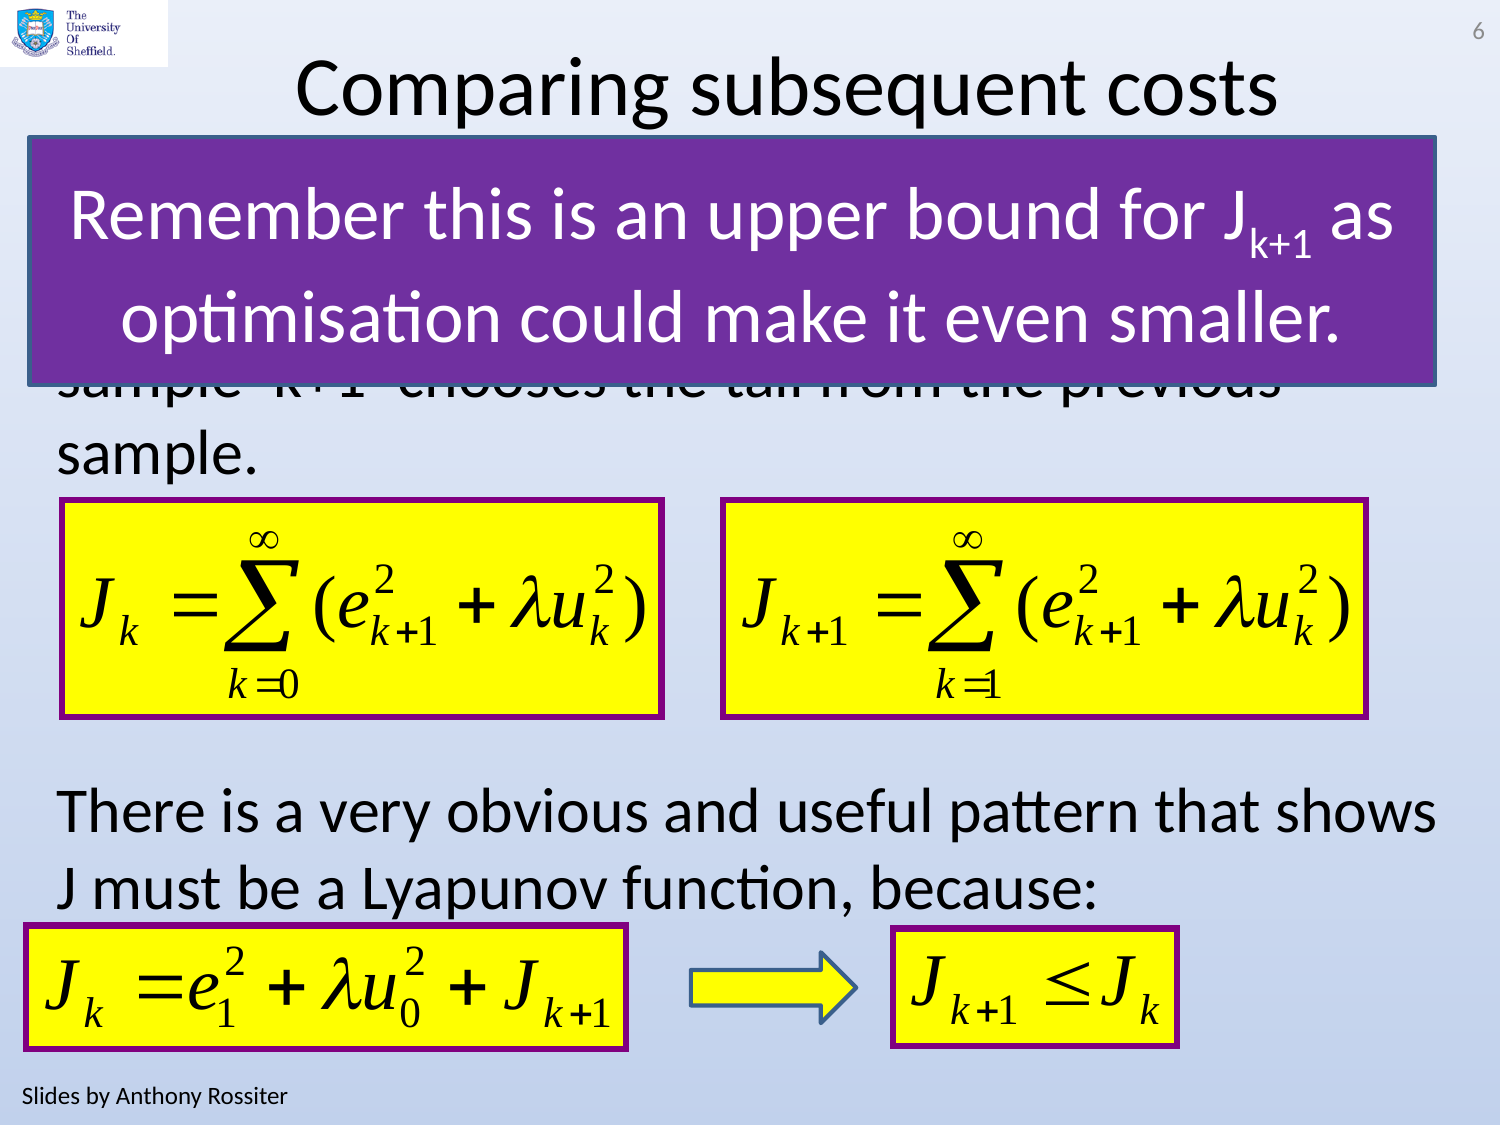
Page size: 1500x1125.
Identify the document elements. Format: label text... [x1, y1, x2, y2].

slide_number 6 [1335, 0, 1500, 60]
title Comparing subsequent costs [105, 23, 1471, 141]
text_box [895, 931, 1175, 1044]
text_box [726, 503, 1364, 715]
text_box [64, 503, 659, 715]
text_box Remember this is an upper bound for Jk+1 as optimisation could make it even smaller. [27, 135, 1437, 387]
list OMPC/SOMPC include the tail, and therefore, for simplicity, let us assume that the optimisation at sample ‘k+1’ chooses the tail from the previous sample. There is a very obvious and useful pattern that shows J must be a Lyapunov function, because: [41, 172, 1471, 938]
picture [0, 0, 168, 67]
footer Slides by Anthony Rossiter [0, 1065, 317, 1125]
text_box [29, 928, 624, 1047]
text_box [688, 950, 859, 1026]
